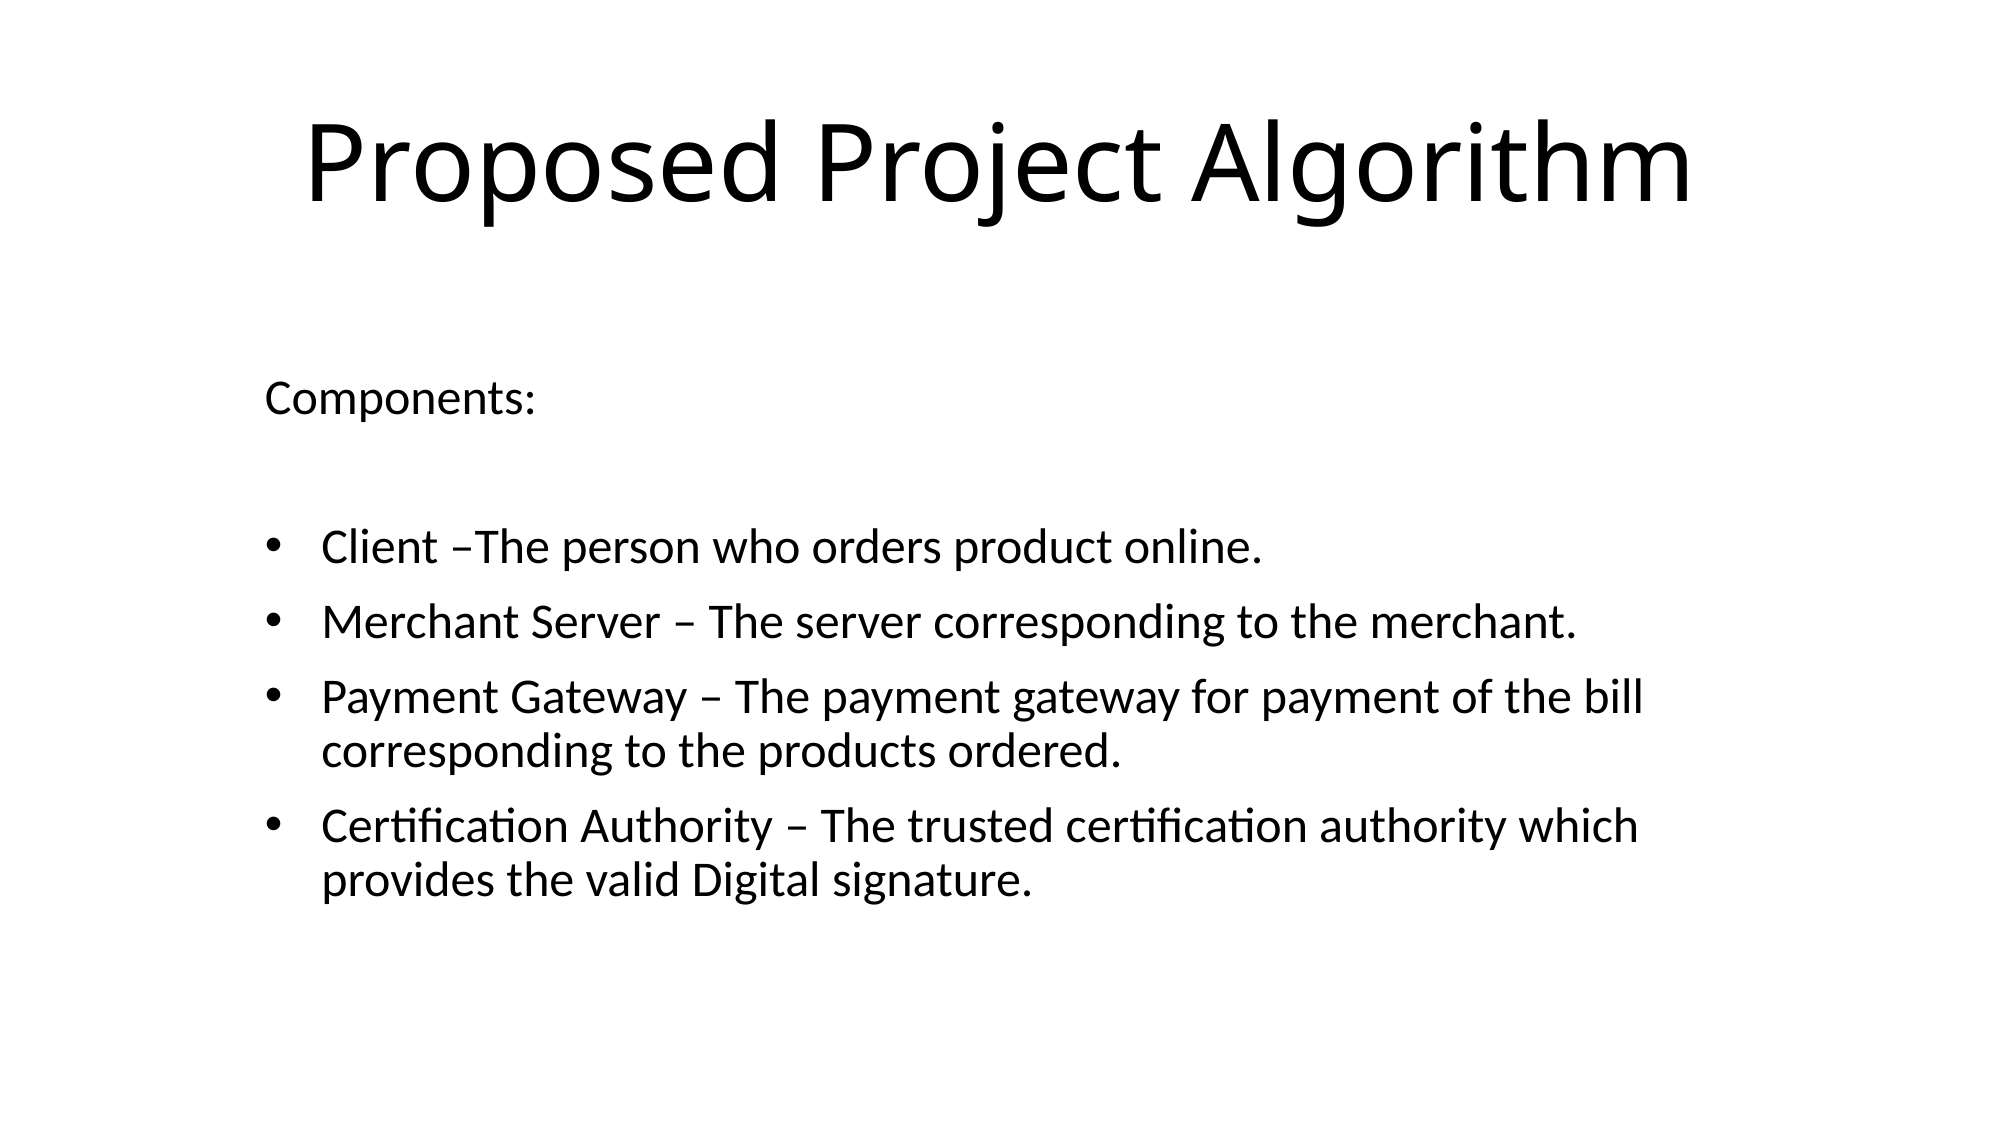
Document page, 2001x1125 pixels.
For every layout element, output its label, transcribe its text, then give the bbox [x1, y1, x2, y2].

title Proposed Project Algorithm [249, 75, 1750, 233]
subtitle Components: Client –The person who orders product online. Merchant Server – The server corresponding to the merchant. Payment Gateway – The payment gateway for payment of the bill corresponding to the products ordered. Certification Authority – The trusted certification authority which provides the valid Digital signature. [249, 282, 1750, 1062]
